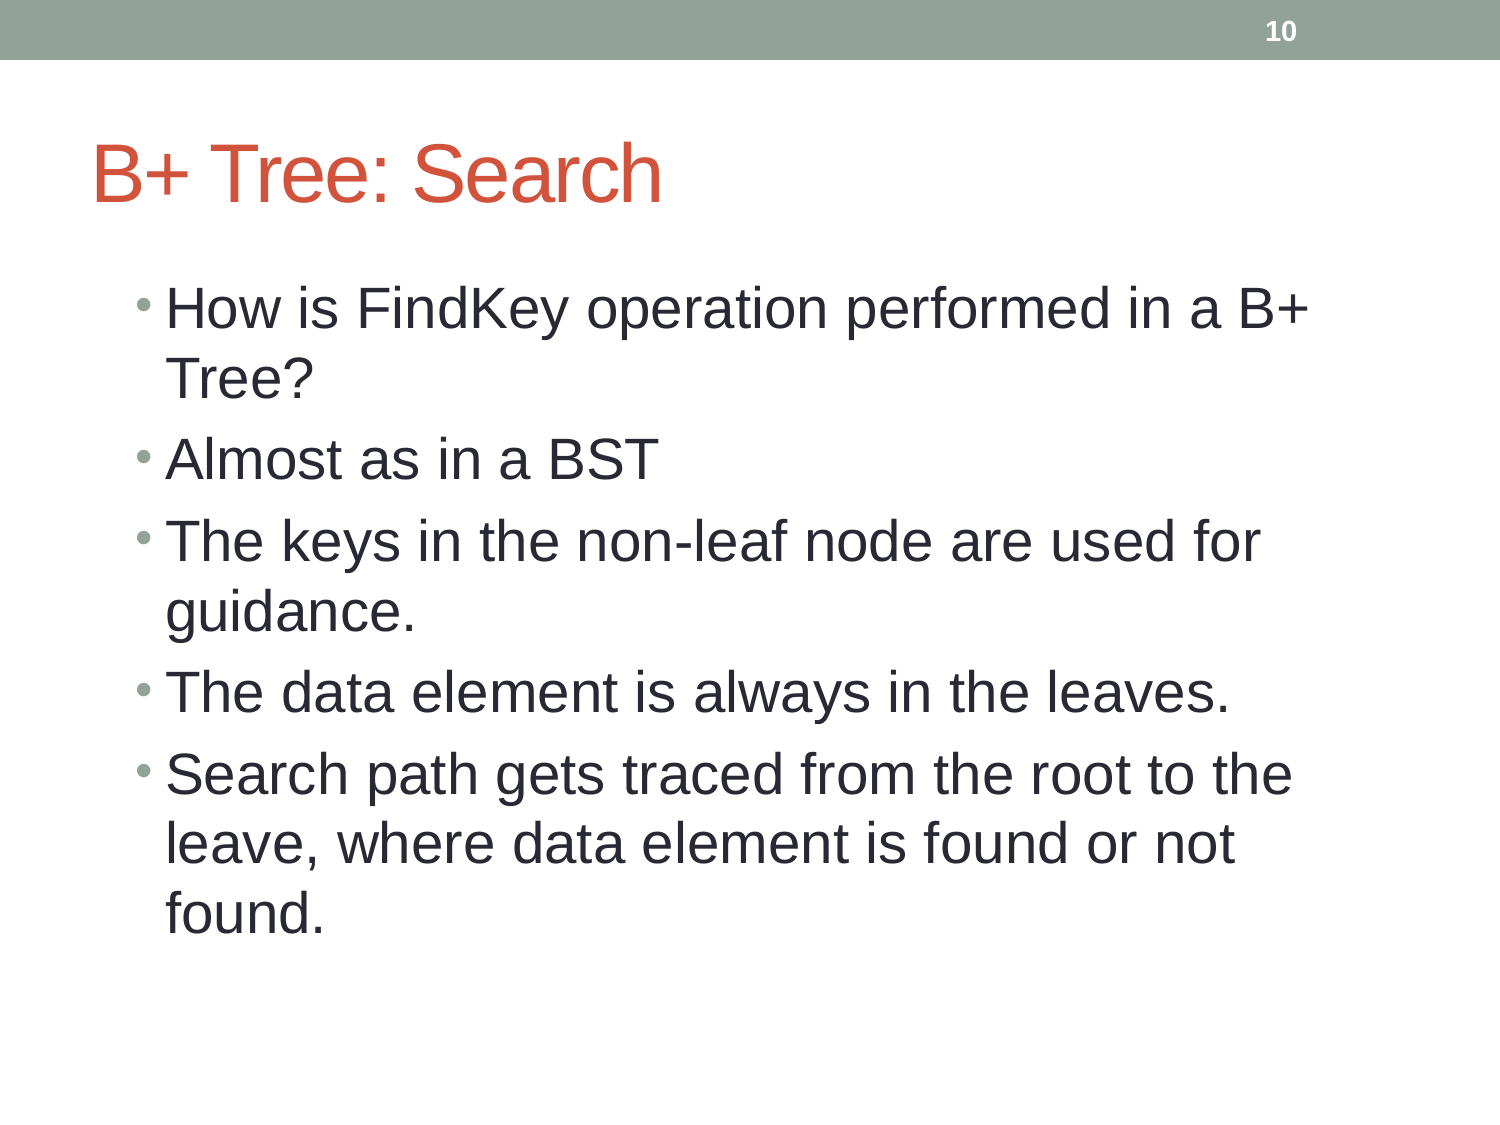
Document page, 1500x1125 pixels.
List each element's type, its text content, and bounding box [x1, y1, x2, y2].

slide_number 10 [1250, 3, 1425, 57]
list How is FindKey operation performed in a B+ Tree? Almost as in a BST The keys in the non-leaf node are used for guidance. The data element is always in the leaves. Search path gets traced from the root to the leave, where data element is found or not found. [75, 262, 1425, 1063]
title B+ Tree: Search [75, 87, 1425, 250]
